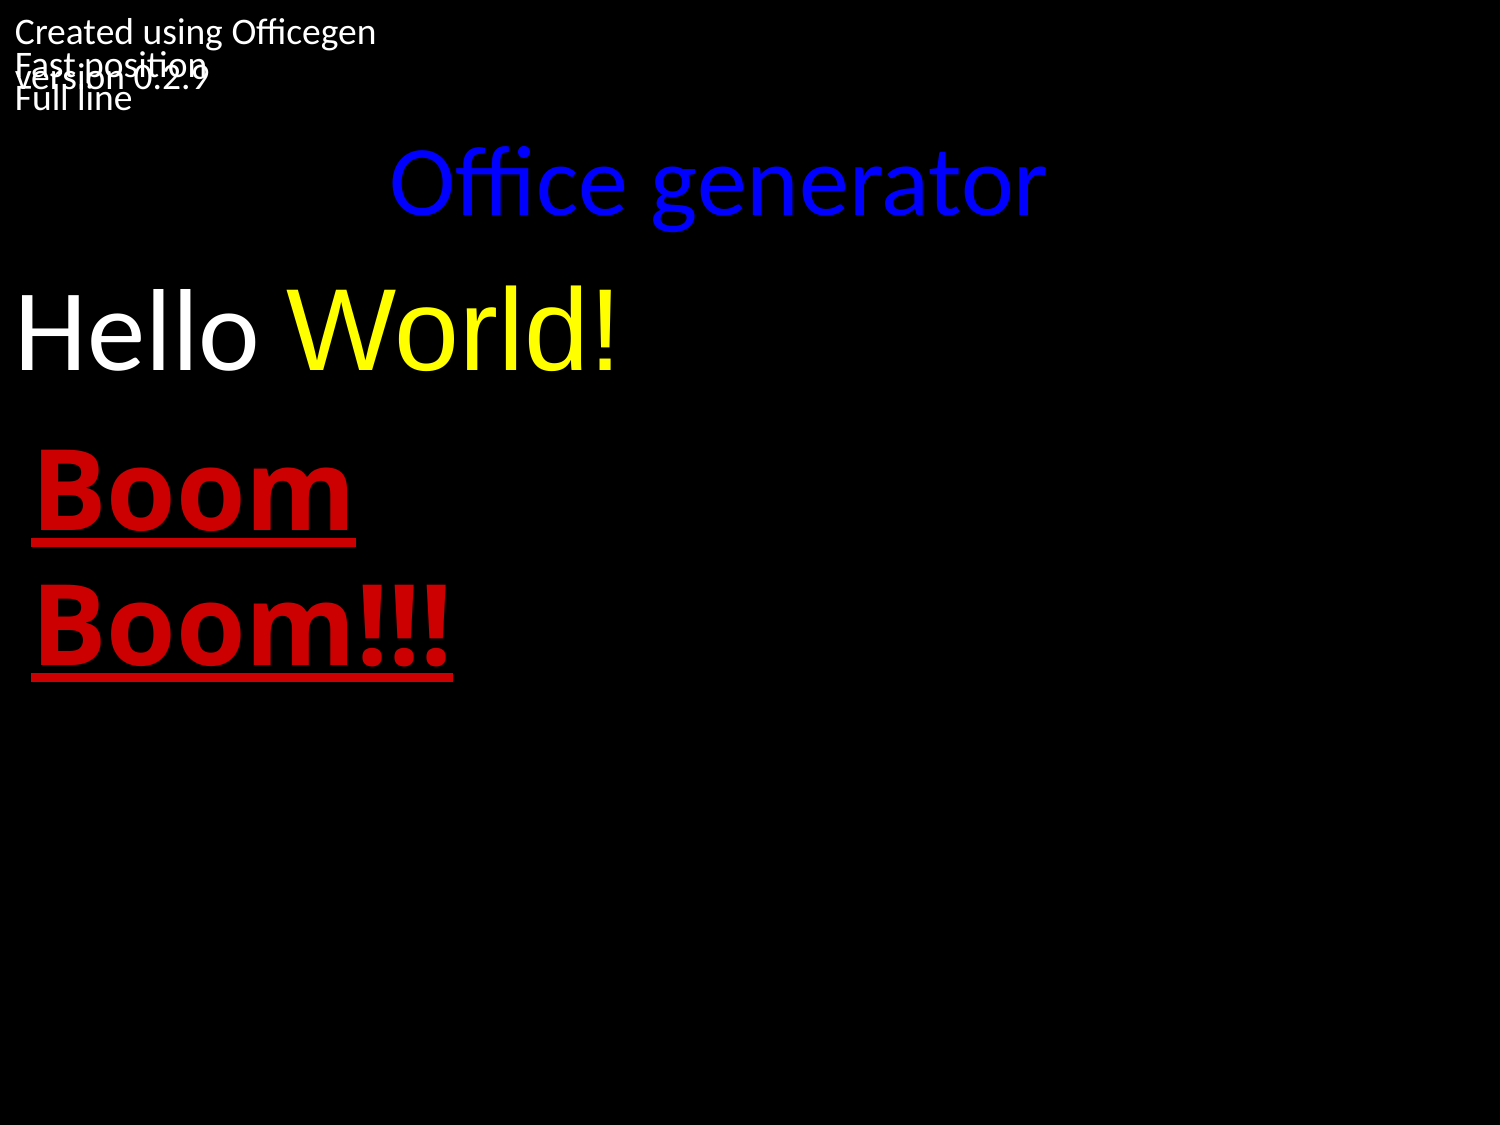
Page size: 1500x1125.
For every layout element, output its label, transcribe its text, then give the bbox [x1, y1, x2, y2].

text_box Office generator [374, 108, 1125, 207]
text_box Created using Officegen version 0.2.9 [0, 0, 463, 32]
text_box Boom Boom!!! [16, 410, 1067, 471]
text_box Full line [0, 65, 1500, 99]
text_box Hello World! [0, 246, 1125, 355]
text_box Fast position [0, 32, 463, 65]
